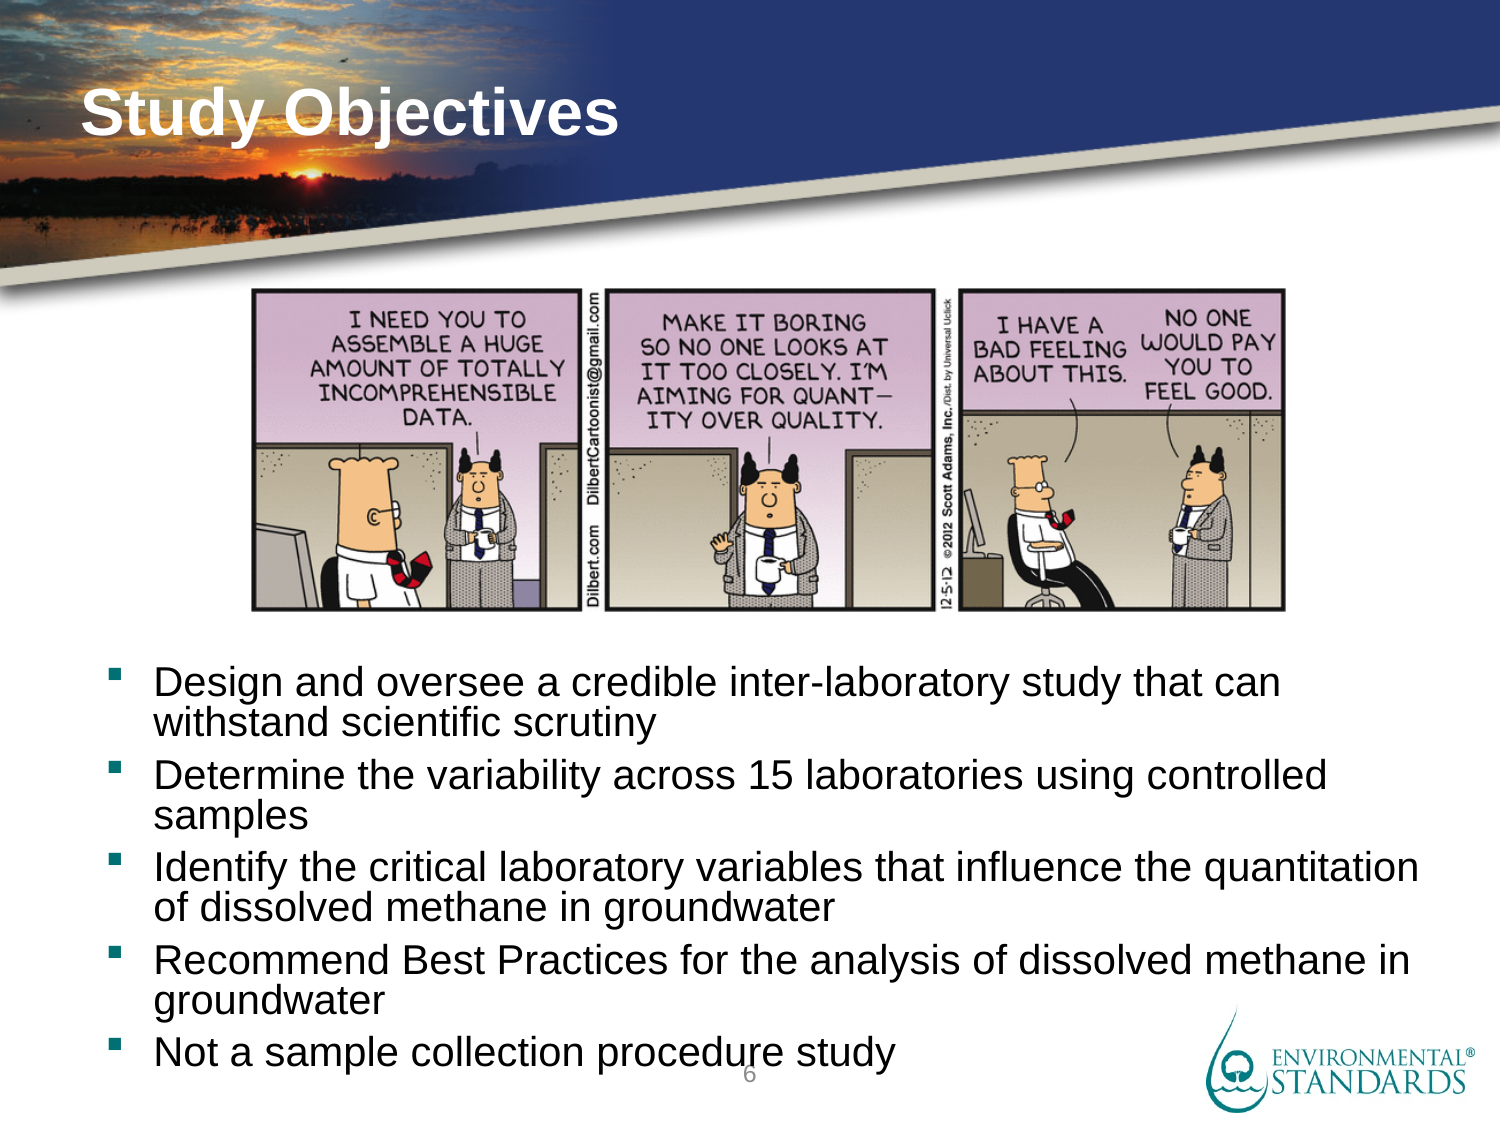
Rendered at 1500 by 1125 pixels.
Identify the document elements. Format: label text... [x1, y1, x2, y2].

title Study Objectives [64, 14, 1416, 203]
picture [1206, 1004, 1475, 1113]
picture [0, 0, 1500, 612]
list Design and oversee a credible inter-laboratory study that can withstand scientific scrutiny Determine the variability across 15 laboratories using controlled samples Identify the critical laboratory variables that influence the quantitation of dissolved methane in groundwater Recommend Best Practices for the analysis of dissolved methane in groundwater Not a sample collection procedure study [15, 587, 1473, 1061]
